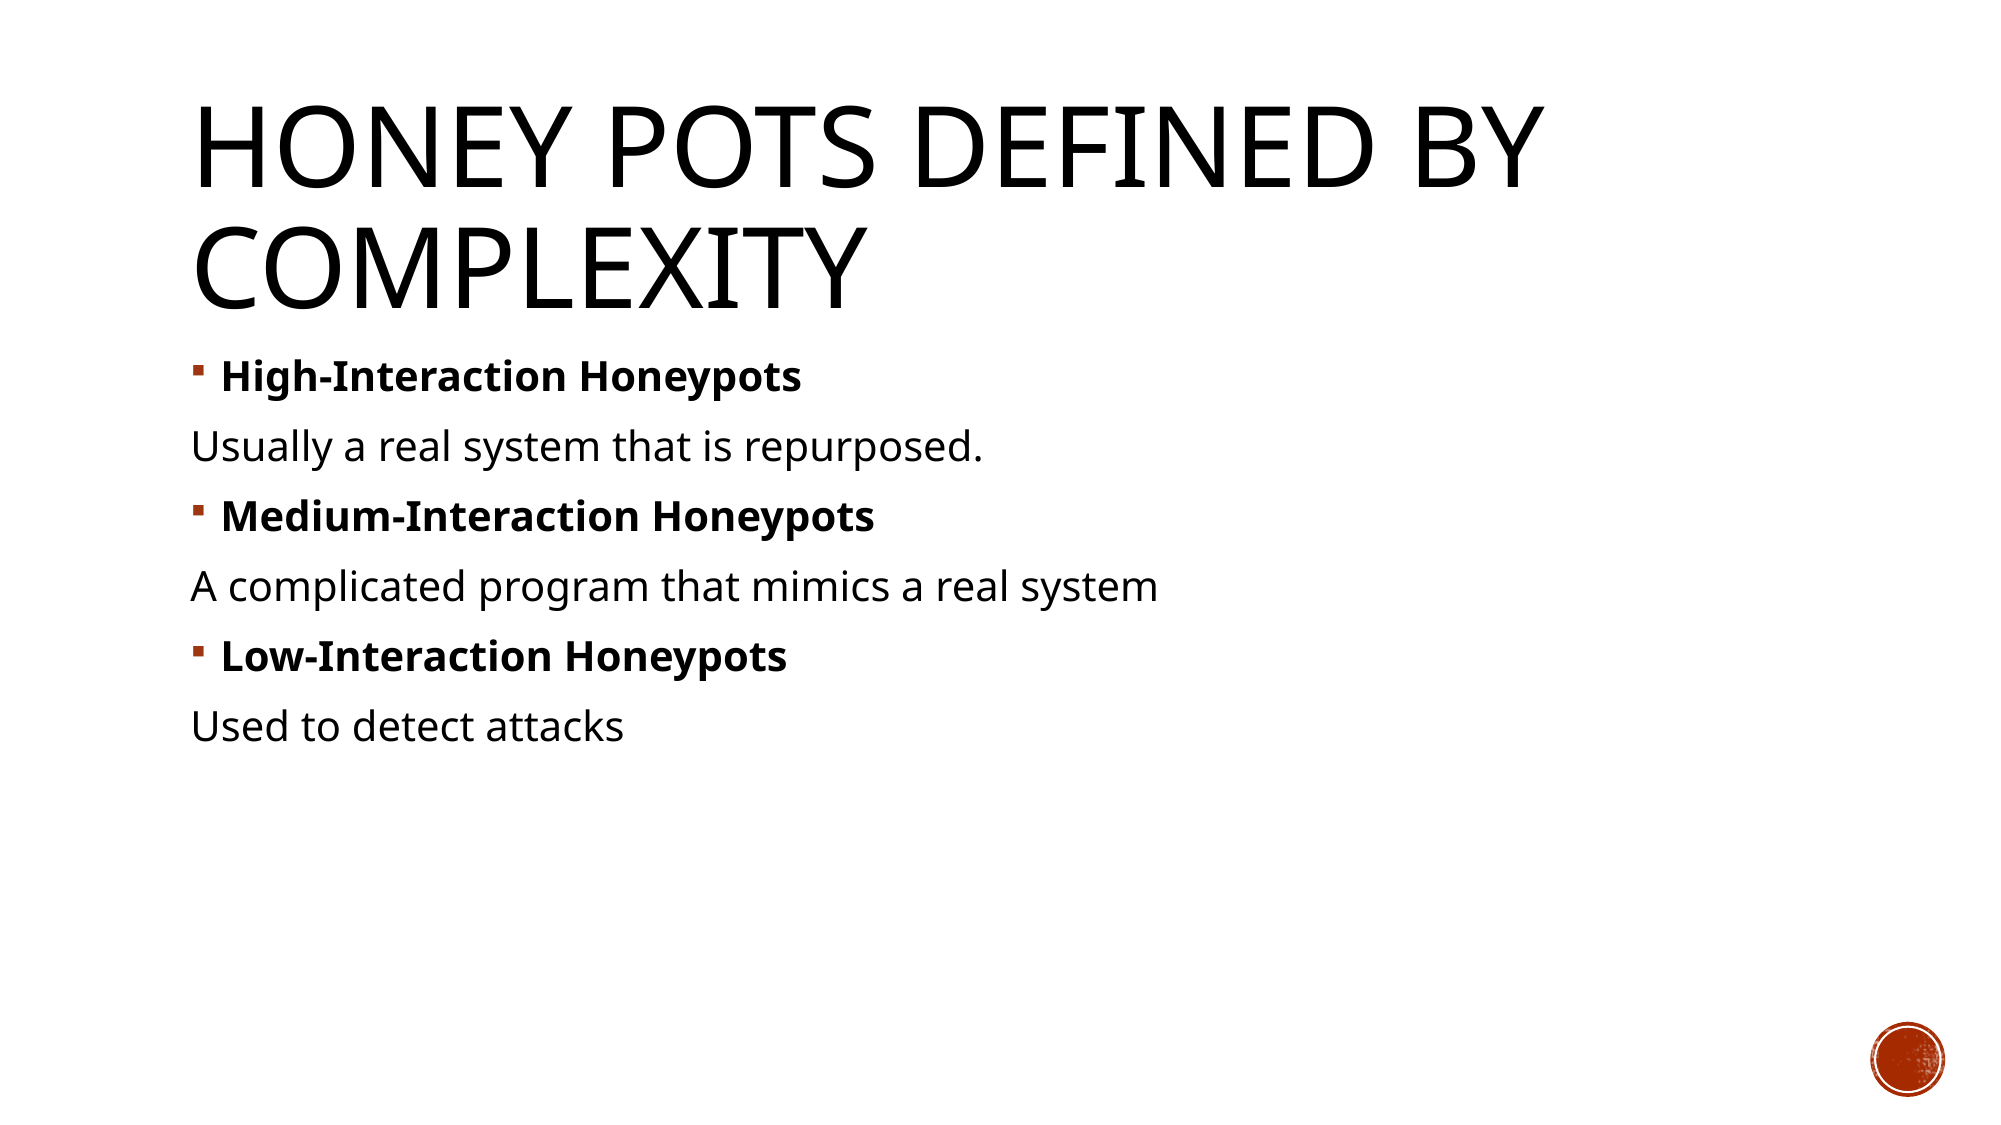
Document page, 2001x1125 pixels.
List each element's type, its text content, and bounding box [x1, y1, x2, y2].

list High-Interaction Honeypots Usually a real system that is repurposed. Medium-Interaction Honeypots A complicated program that mimics a real system Low-Interaction Honeypots Used to detect attacks [175, 348, 1826, 1085]
title Honey pots defined by complexity [175, 79, 1826, 344]
